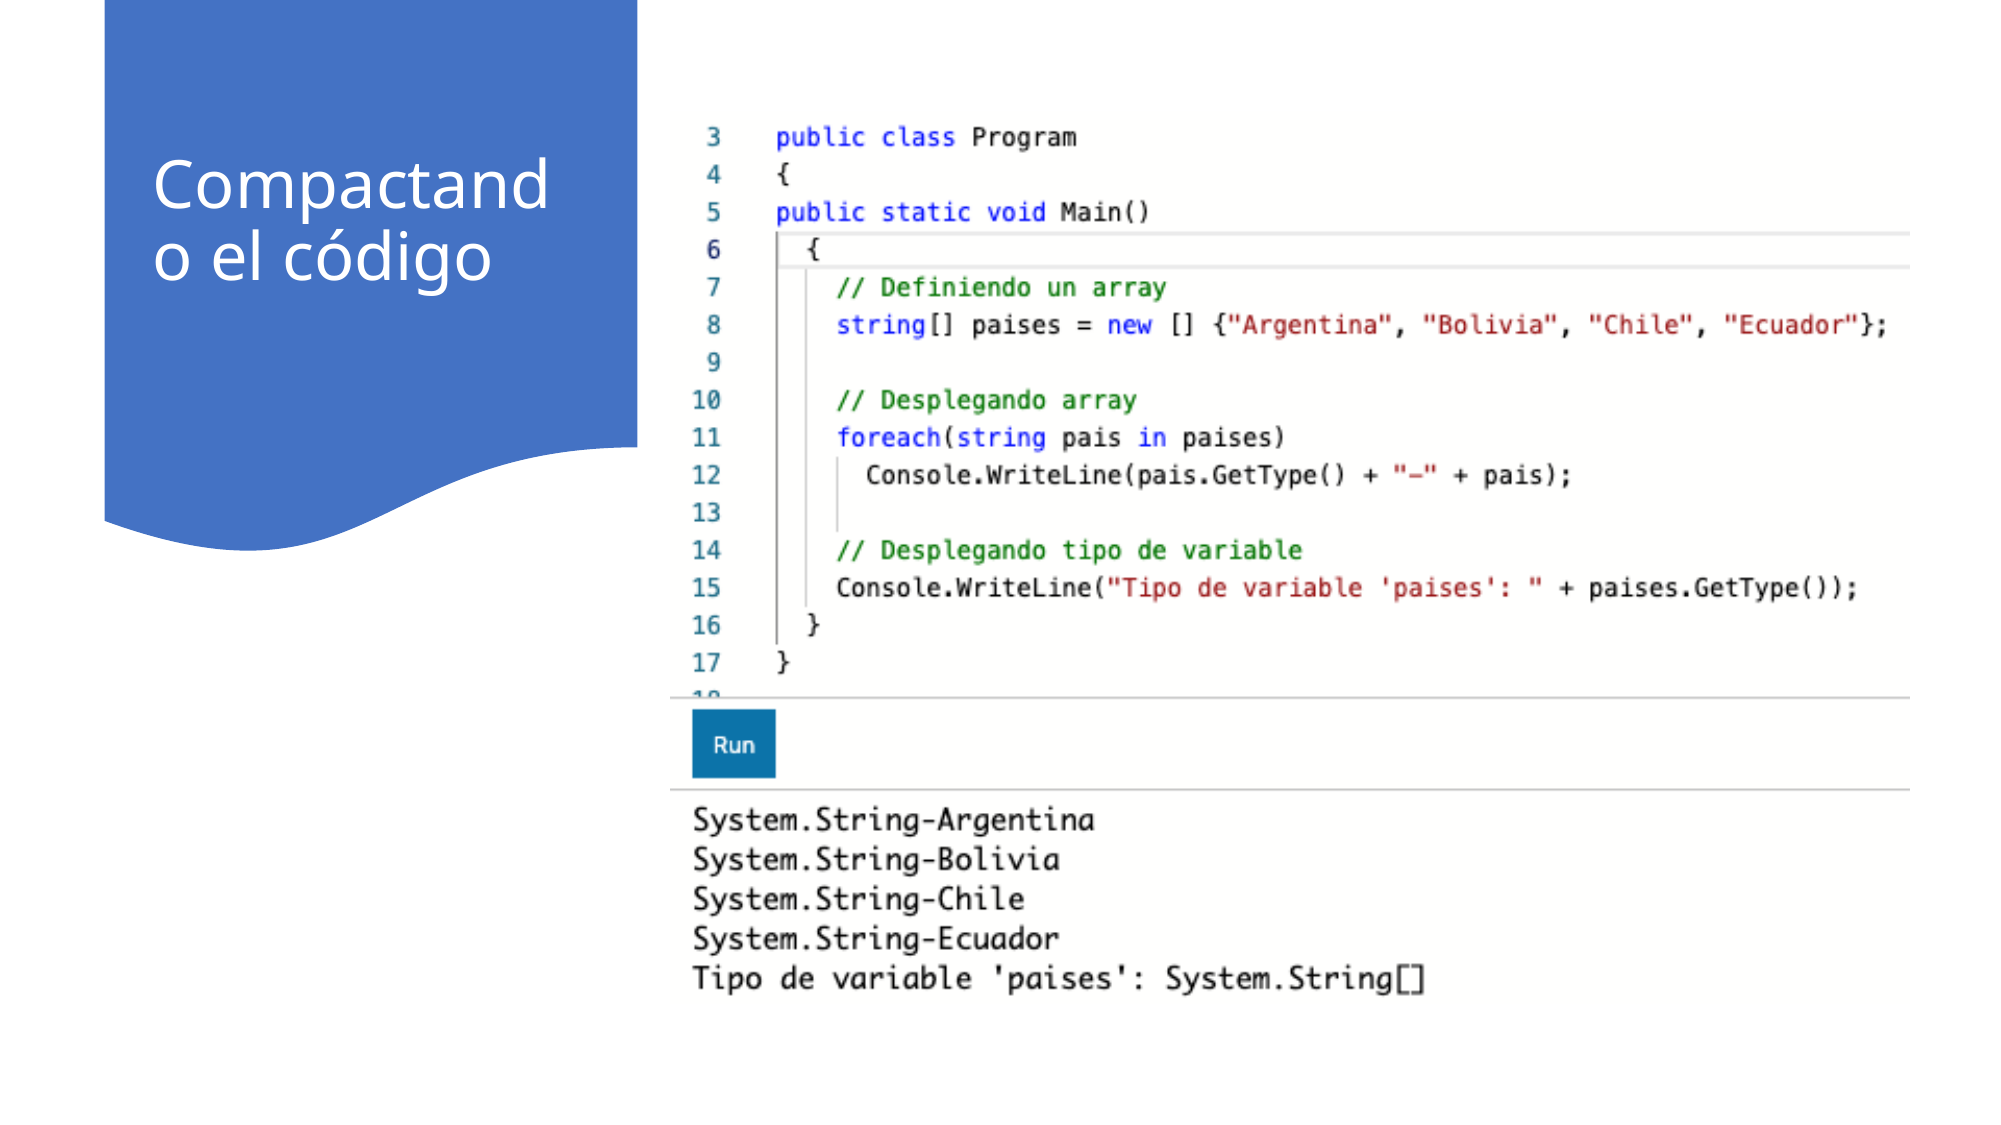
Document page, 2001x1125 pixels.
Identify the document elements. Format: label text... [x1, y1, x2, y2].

picture [670, 111, 1910, 1004]
text_box [103, 0, 639, 552]
title Compactando el código [137, 28, 604, 417]
